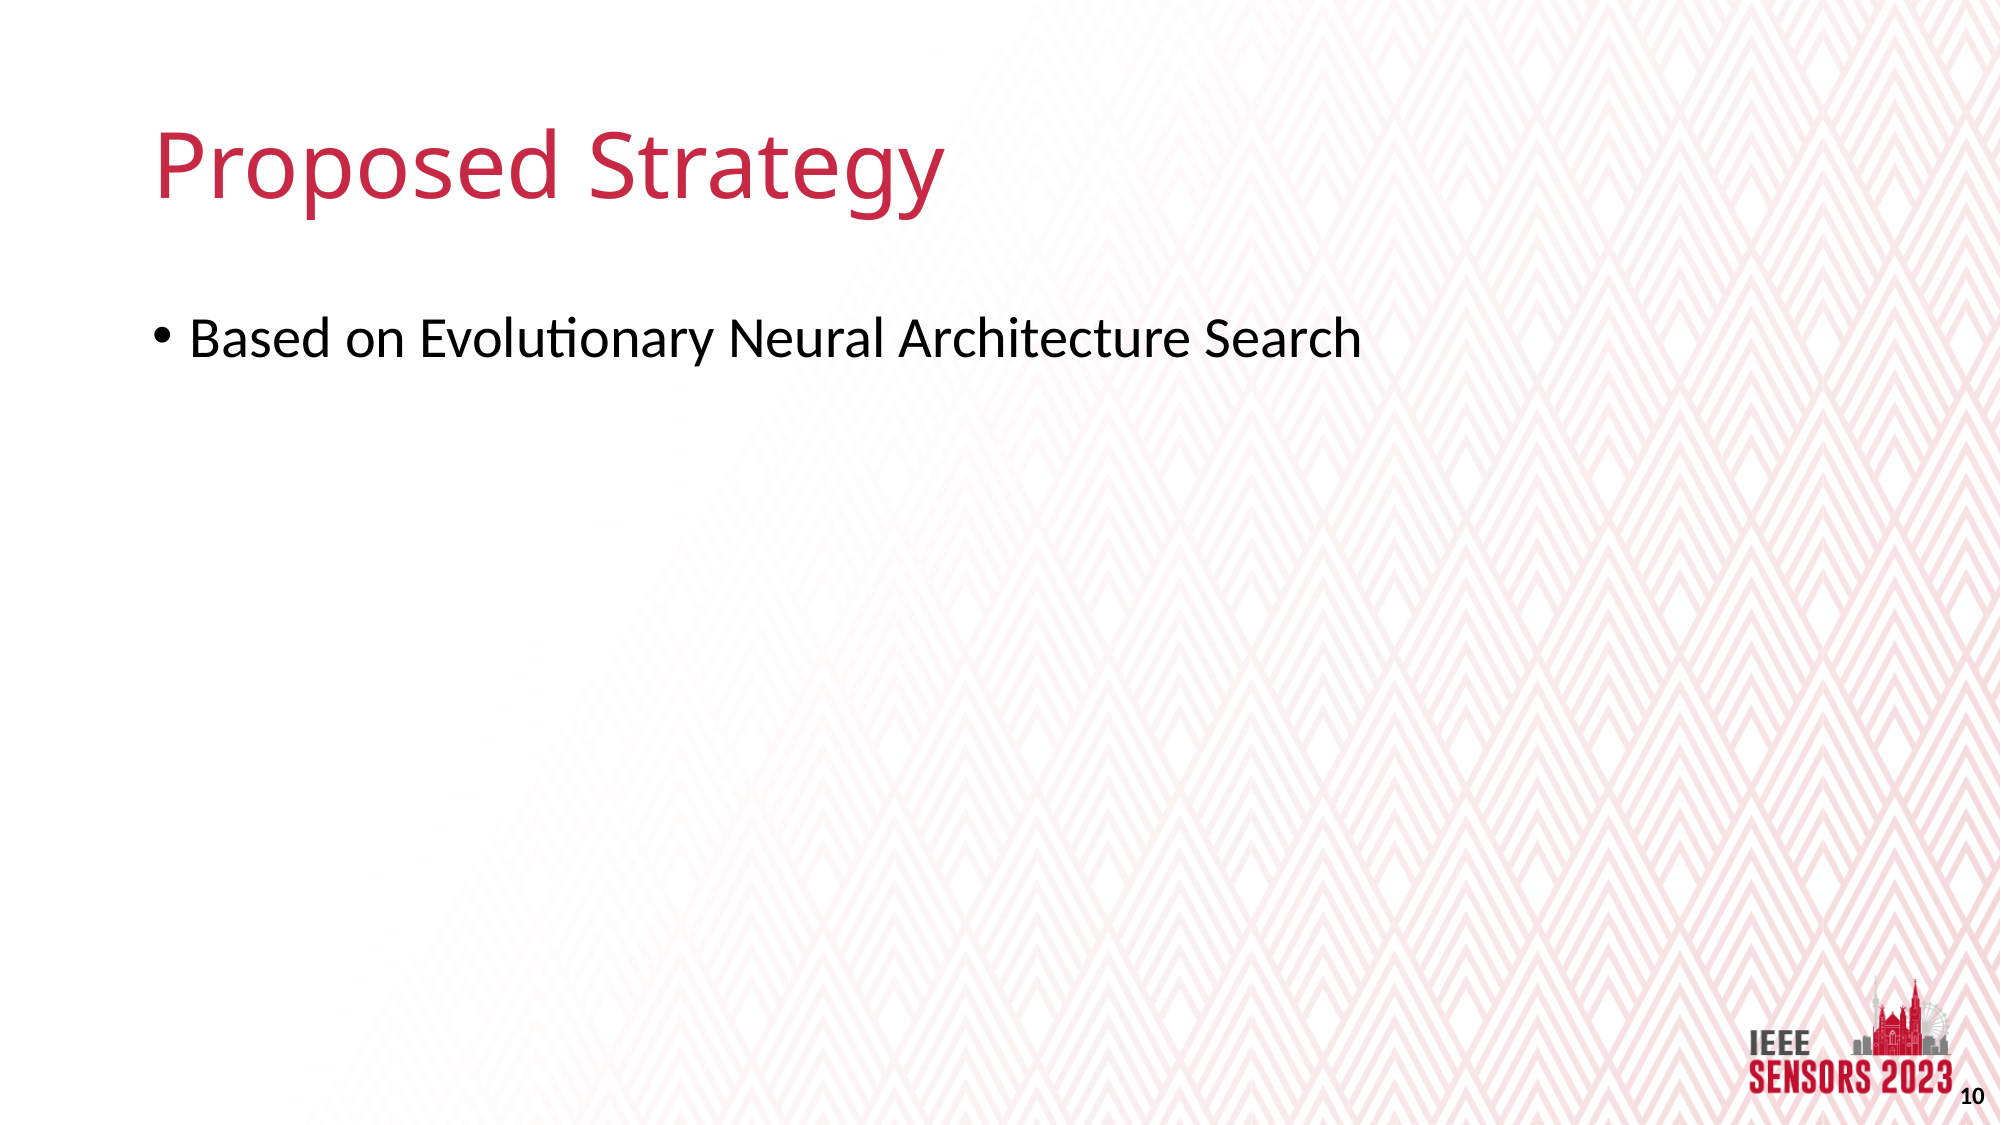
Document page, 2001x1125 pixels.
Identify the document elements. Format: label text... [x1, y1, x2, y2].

list Based on Evolutionary Neural Architecture Search [137, 299, 1863, 1014]
picture [0, 0, 2000, 1125]
slide_number 10 [1550, 1065, 2000, 1125]
title Proposed Strategy [137, 59, 1863, 278]
